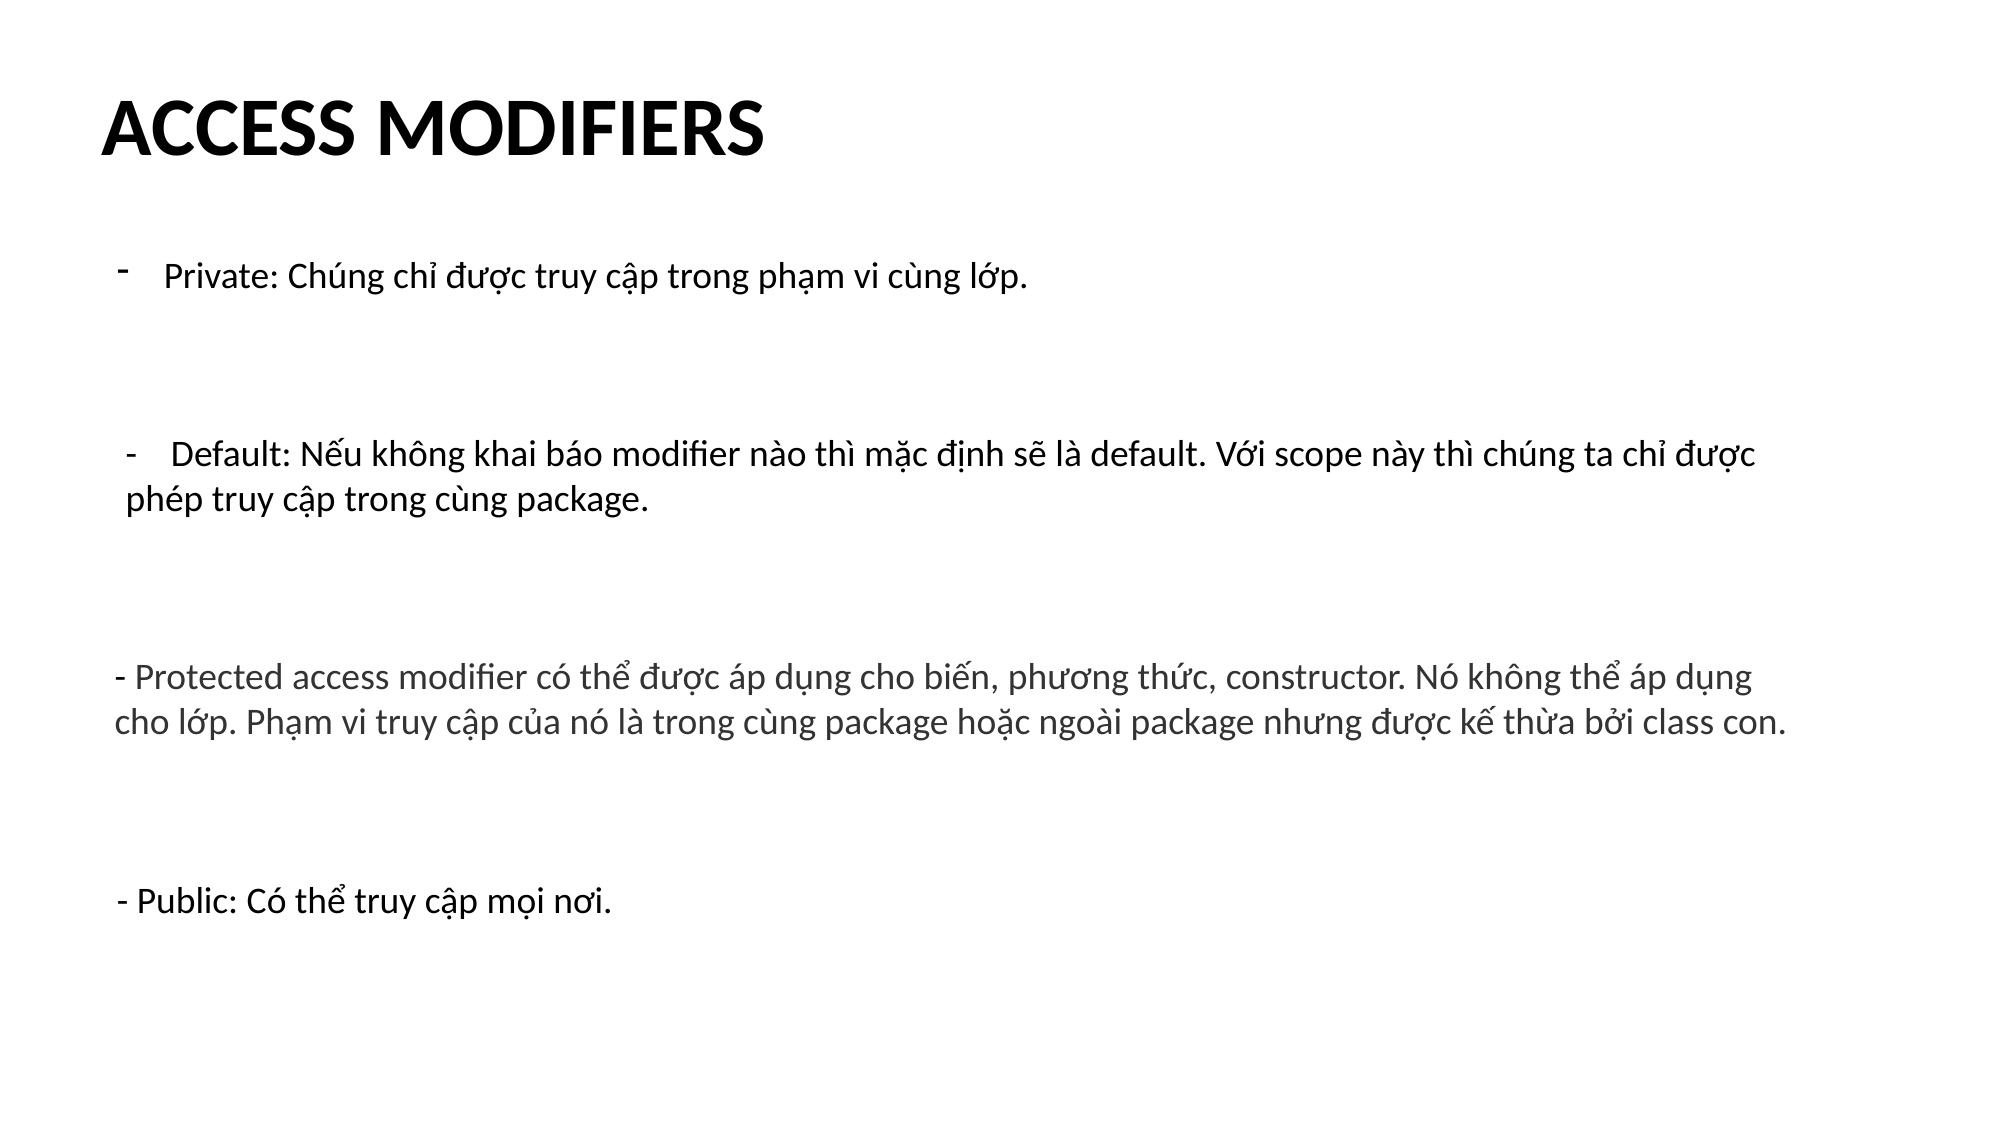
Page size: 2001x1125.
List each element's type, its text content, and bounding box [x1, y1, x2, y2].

text_box - Default: Nếu không khai báo modifier nào thì mặc định sẽ là default. Với scope này thì chúng ta chỉ được phép truy cập trong cùng package. [110, 421, 1848, 527]
text_box Private: Chúng chỉ được truy cập trong phạm vi cùng lớp. [102, 243, 1857, 304]
text_box ACCESS MODIFIERS [86, 65, 1487, 180]
text_box - Protected access modifier có thể được áp dụng cho biến, phương thức, constructor. Nó không thể áp dụng cho lớp. Phạm vi truy cập của nó là trong cùng package hoặc ngoài package nhưng được kế thừa bởi class con. [99, 645, 1820, 750]
text_box - Public: Có thể truy cập mọi nơi. [102, 868, 1803, 929]
